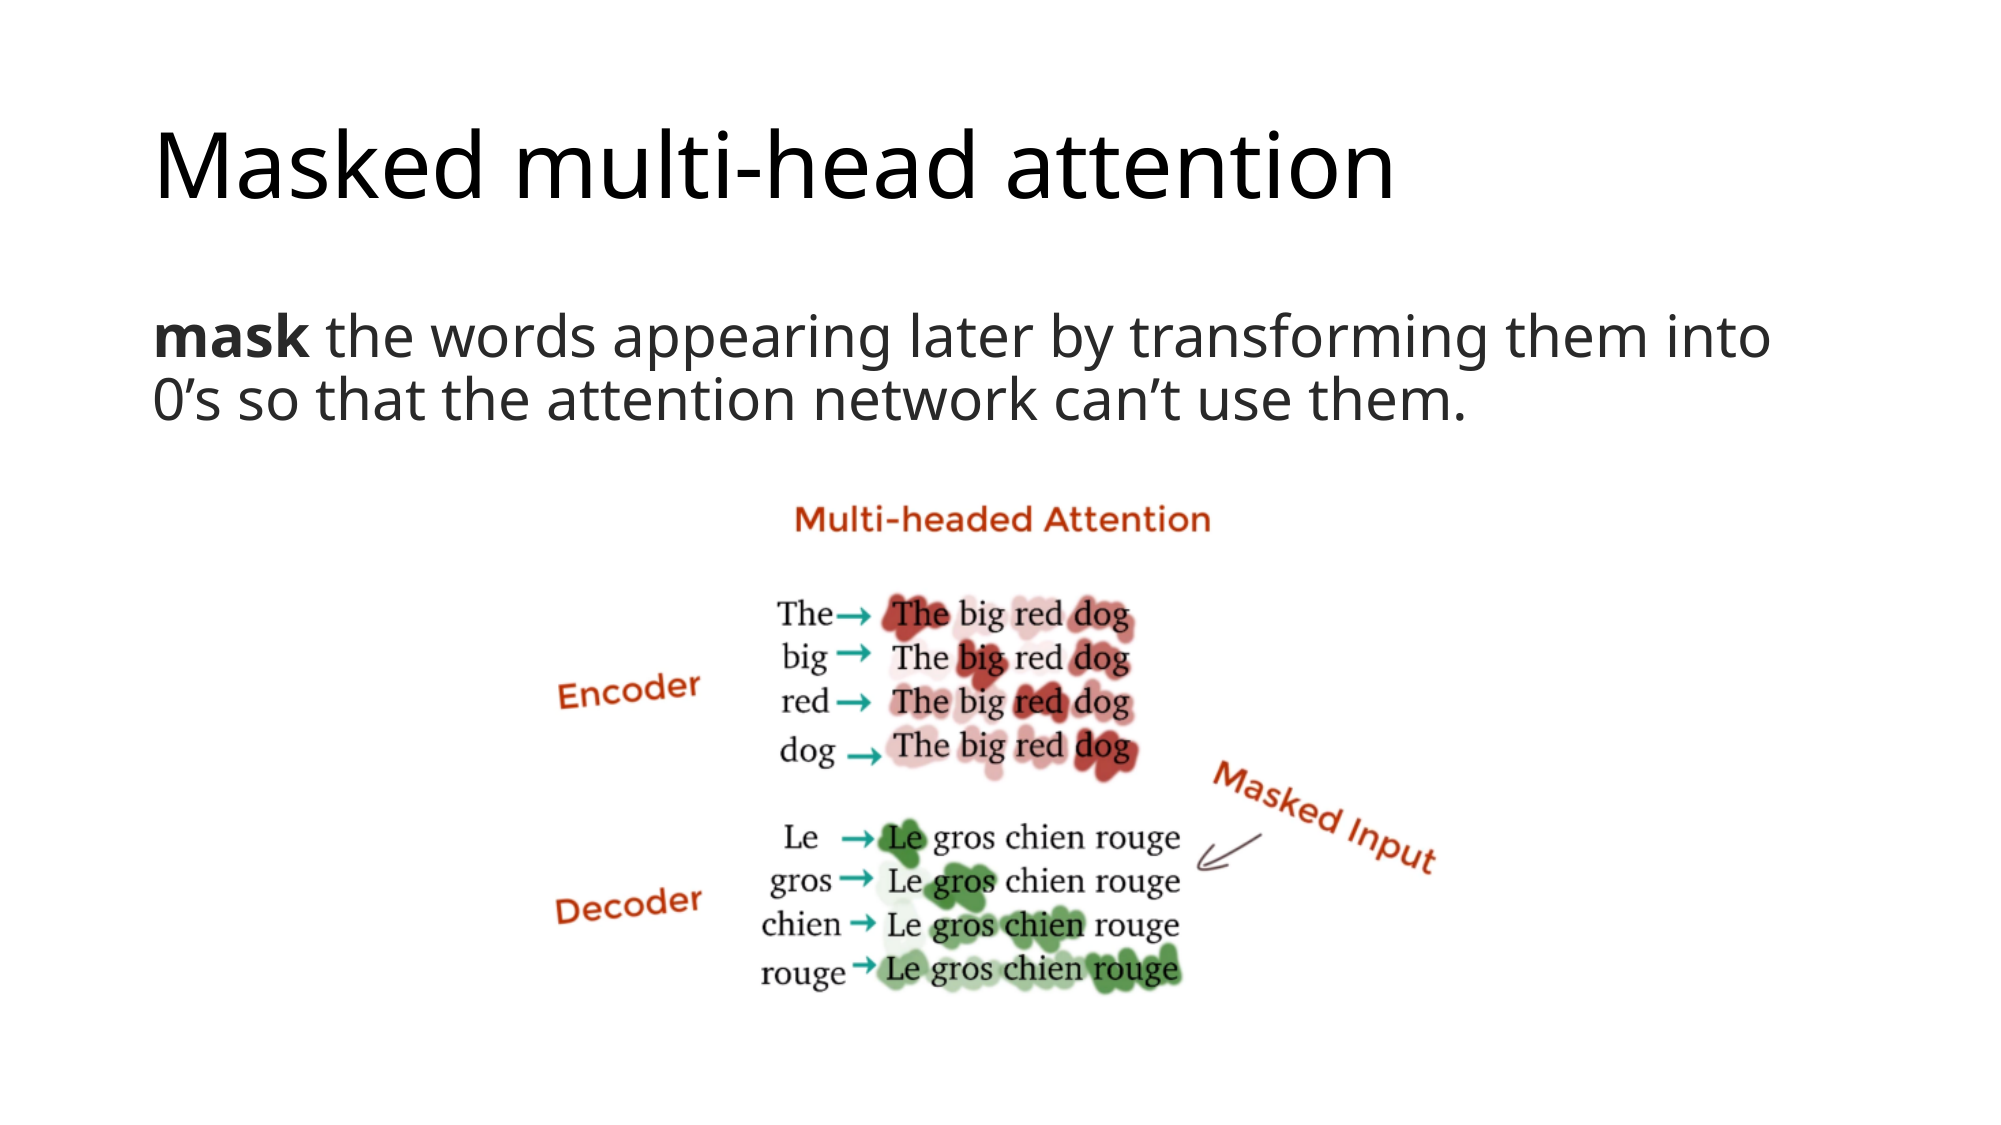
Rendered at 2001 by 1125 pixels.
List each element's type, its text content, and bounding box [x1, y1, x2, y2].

picture [523, 469, 1477, 1066]
list mask the words appearing later by transforming them into 0’s so that the attention network can’t use them. [137, 299, 1863, 1014]
title Masked multi-head attention [137, 59, 1863, 278]
